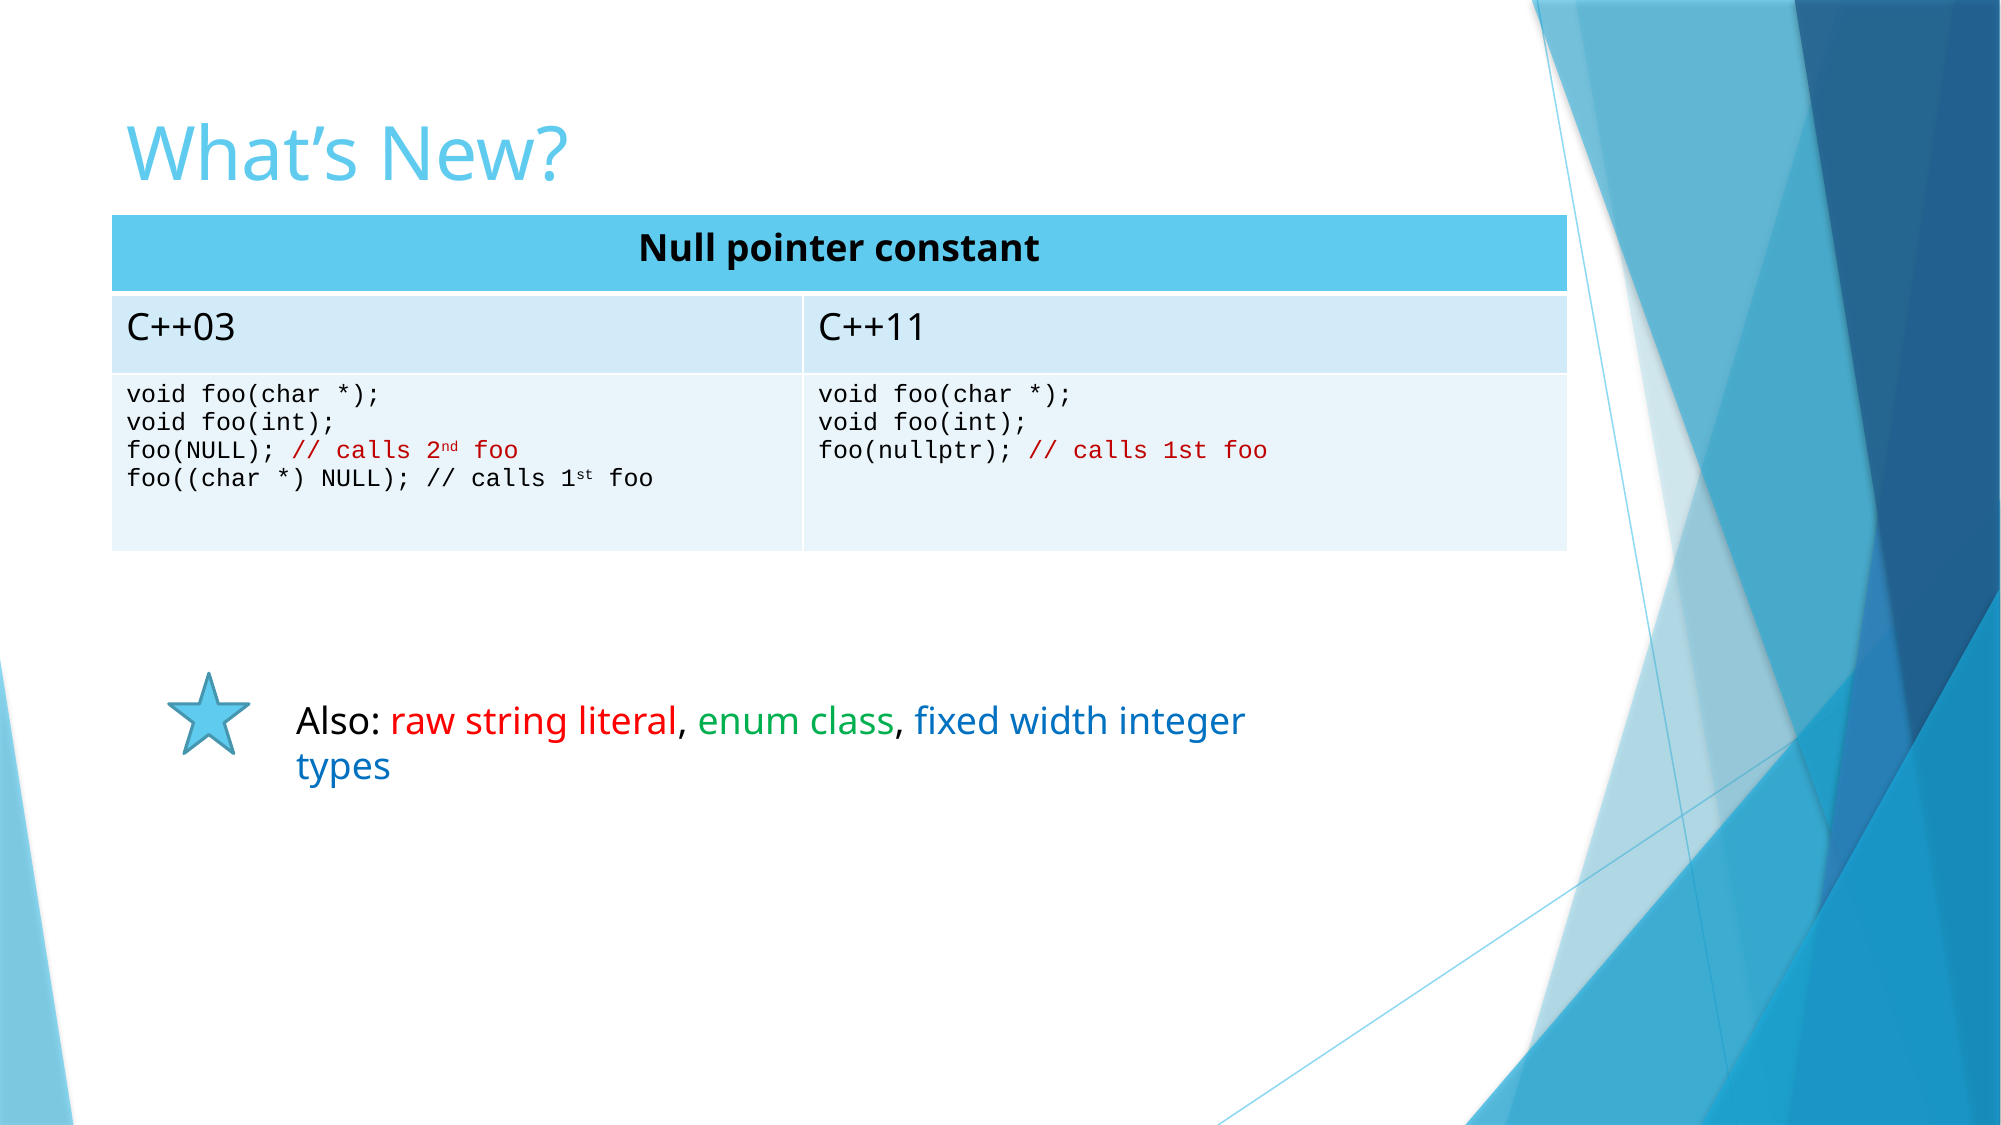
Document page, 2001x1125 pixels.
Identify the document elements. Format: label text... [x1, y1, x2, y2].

table_cell C++11 [804, 296, 1567, 373]
table_cell void foo(char *); void foo(int); foo(NULL); // calls 2nd foo foo((char *) NULL); // calls 1st foo [112, 375, 802, 551]
title What’s New? [111, 98, 1522, 213]
text_box [167, 671, 251, 755]
table_cell C++03 [112, 296, 802, 373]
table_cell void foo(char *); void foo(int); foo(nullptr); // calls 1st foo [804, 375, 1567, 551]
table_header Null pointer constant [112, 215, 1567, 291]
text_box Also: raw string literal, enum class, fixed width integer types [281, 689, 1339, 795]
